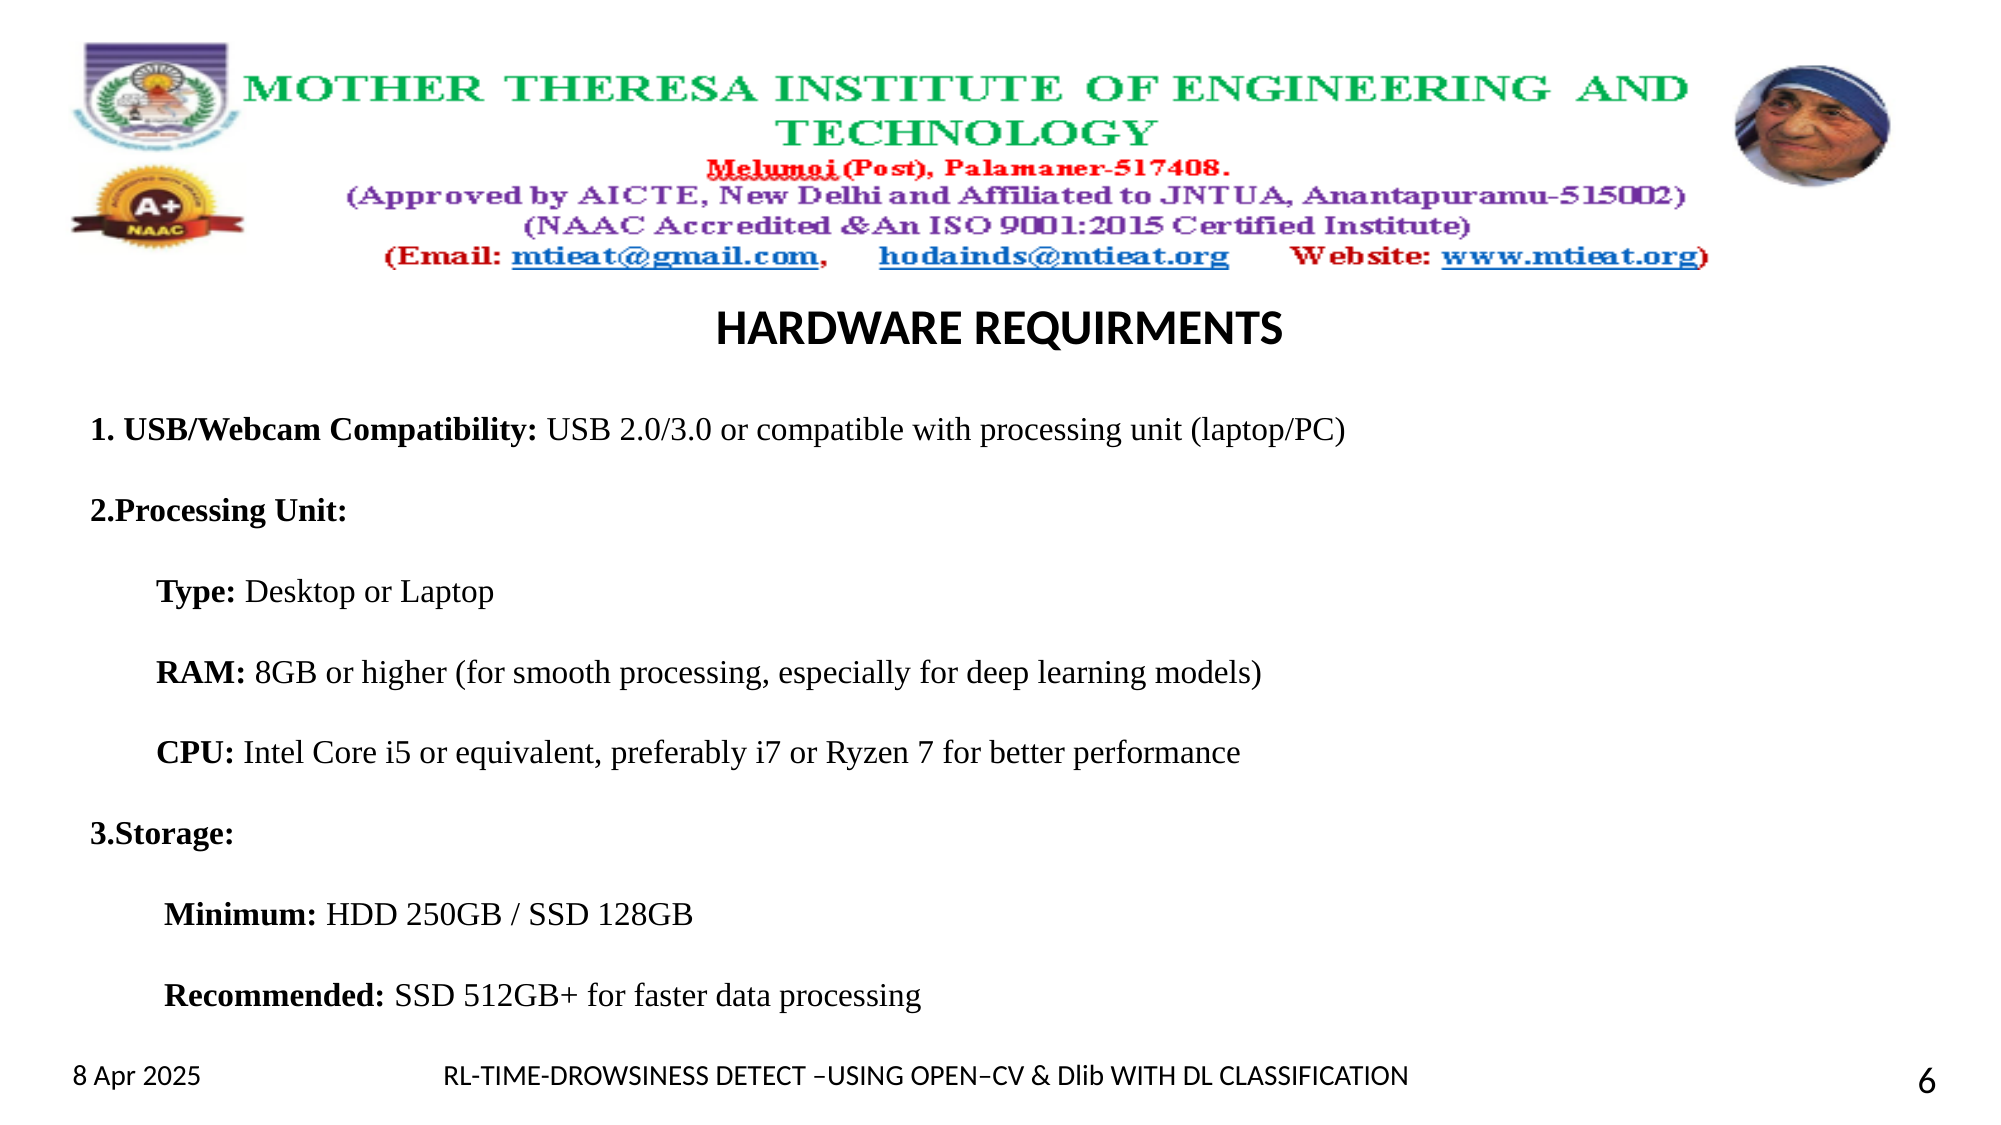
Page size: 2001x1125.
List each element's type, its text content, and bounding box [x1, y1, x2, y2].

text_box RL-TIME-DROWSINESS DETECT –USING OPEN–CV & Dlib WITH DL CLASSIFICATION [428, 1048, 1729, 1099]
text_box 8 Apr 2025 [57, 1048, 297, 1099]
text_box 6 [1902, 1048, 1982, 1109]
text_box HARDWARE REQUIRMENTS [701, 287, 1299, 362]
picture [57, 25, 1911, 270]
list 1. USB/Webcam Compatibility: USB 2.0/3.0 or compatible with processing unit (laptop/PC) Processing Unit: Type: Desktop or Laptop RAM: 8GB or higher (for smooth processing, especially for deep learning models) CPU: Intel Core i5 or equivalent, preferably i7 or Ryzen 7 for better performance Storage: Minimum: HDD 250GB / SSD 128GB Recommended: SSD 512GB+ for faster data processing [75, 380, 1836, 1044]
